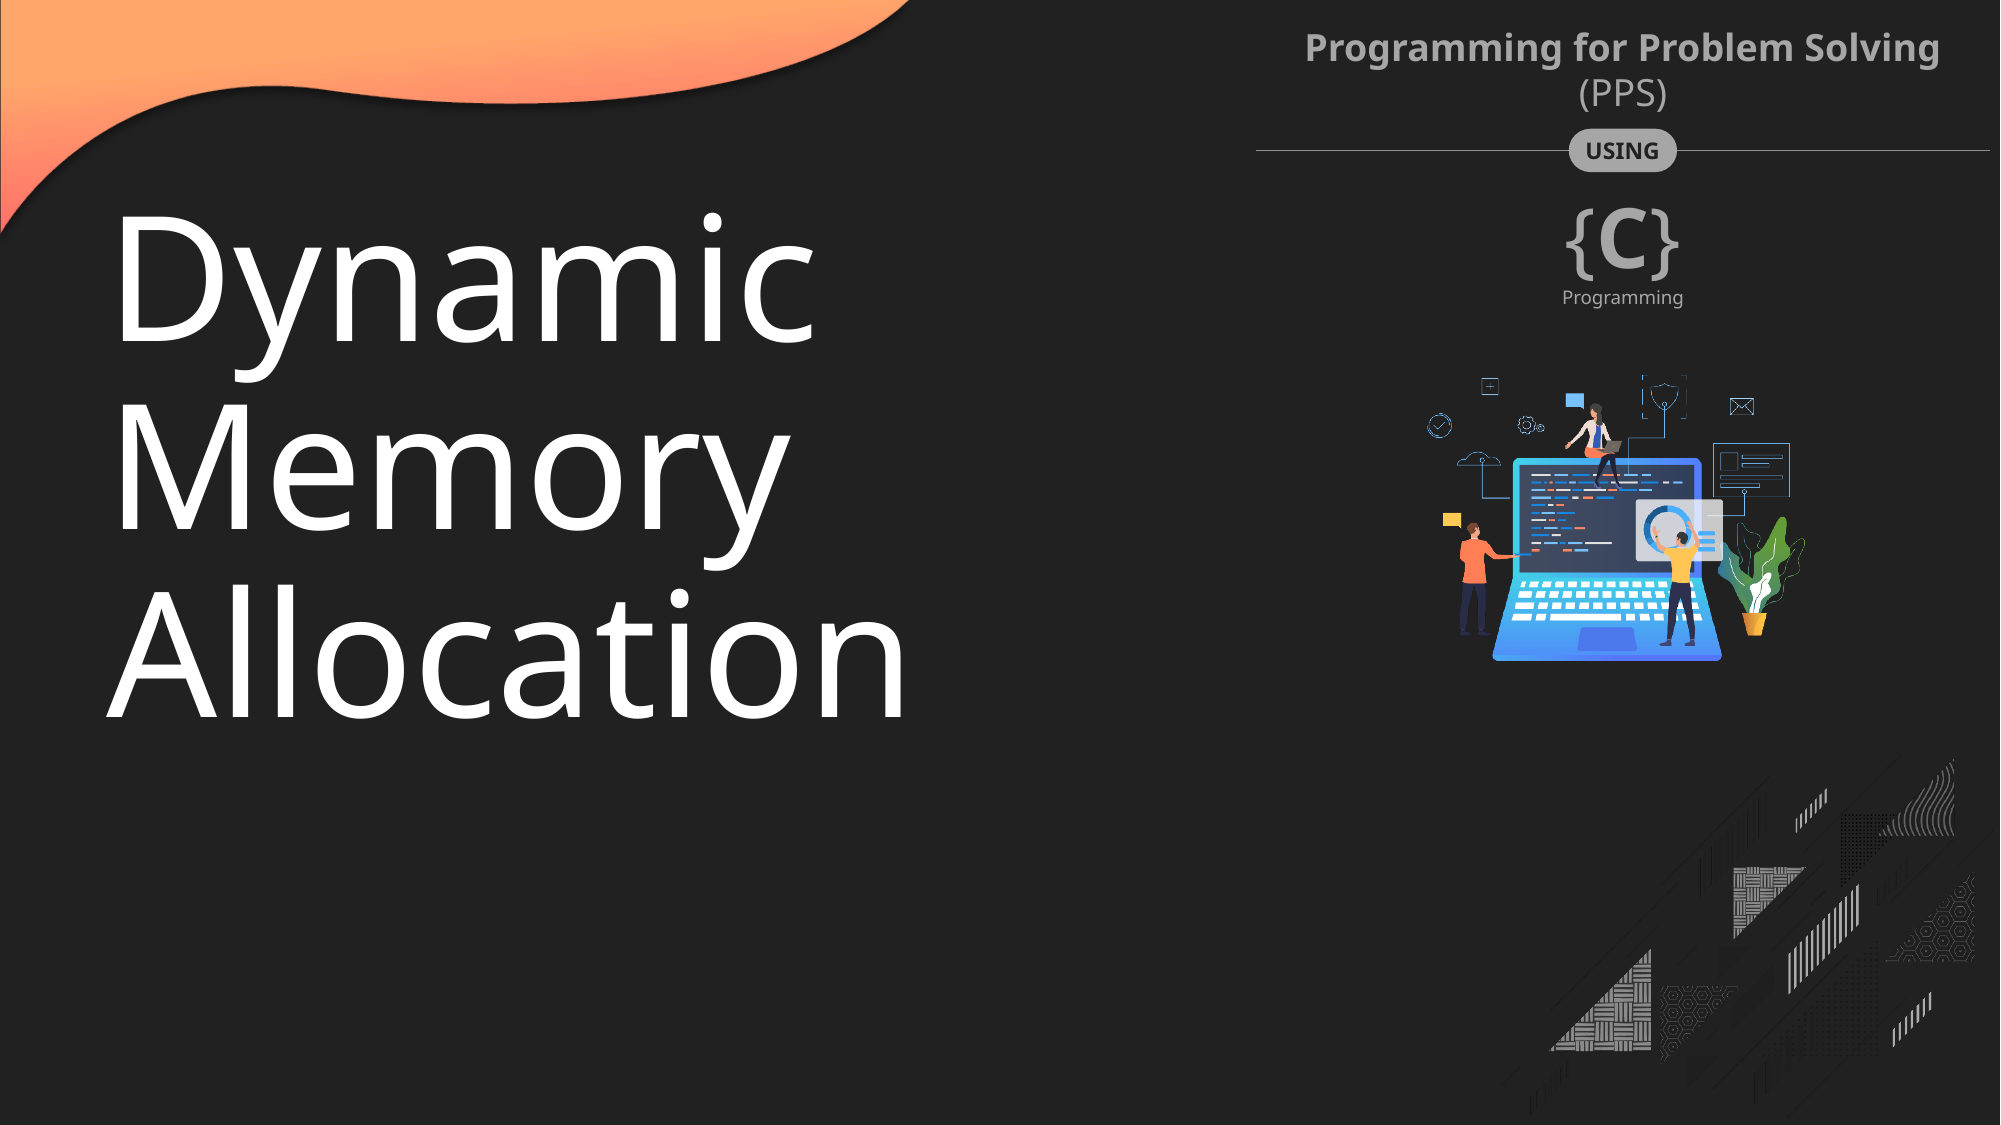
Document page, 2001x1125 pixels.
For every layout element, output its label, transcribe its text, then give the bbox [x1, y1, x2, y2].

picture [0, 0, 947, 253]
title Dynamic Memory Allocation [91, 184, 1246, 763]
picture [1384, 343, 1847, 692]
